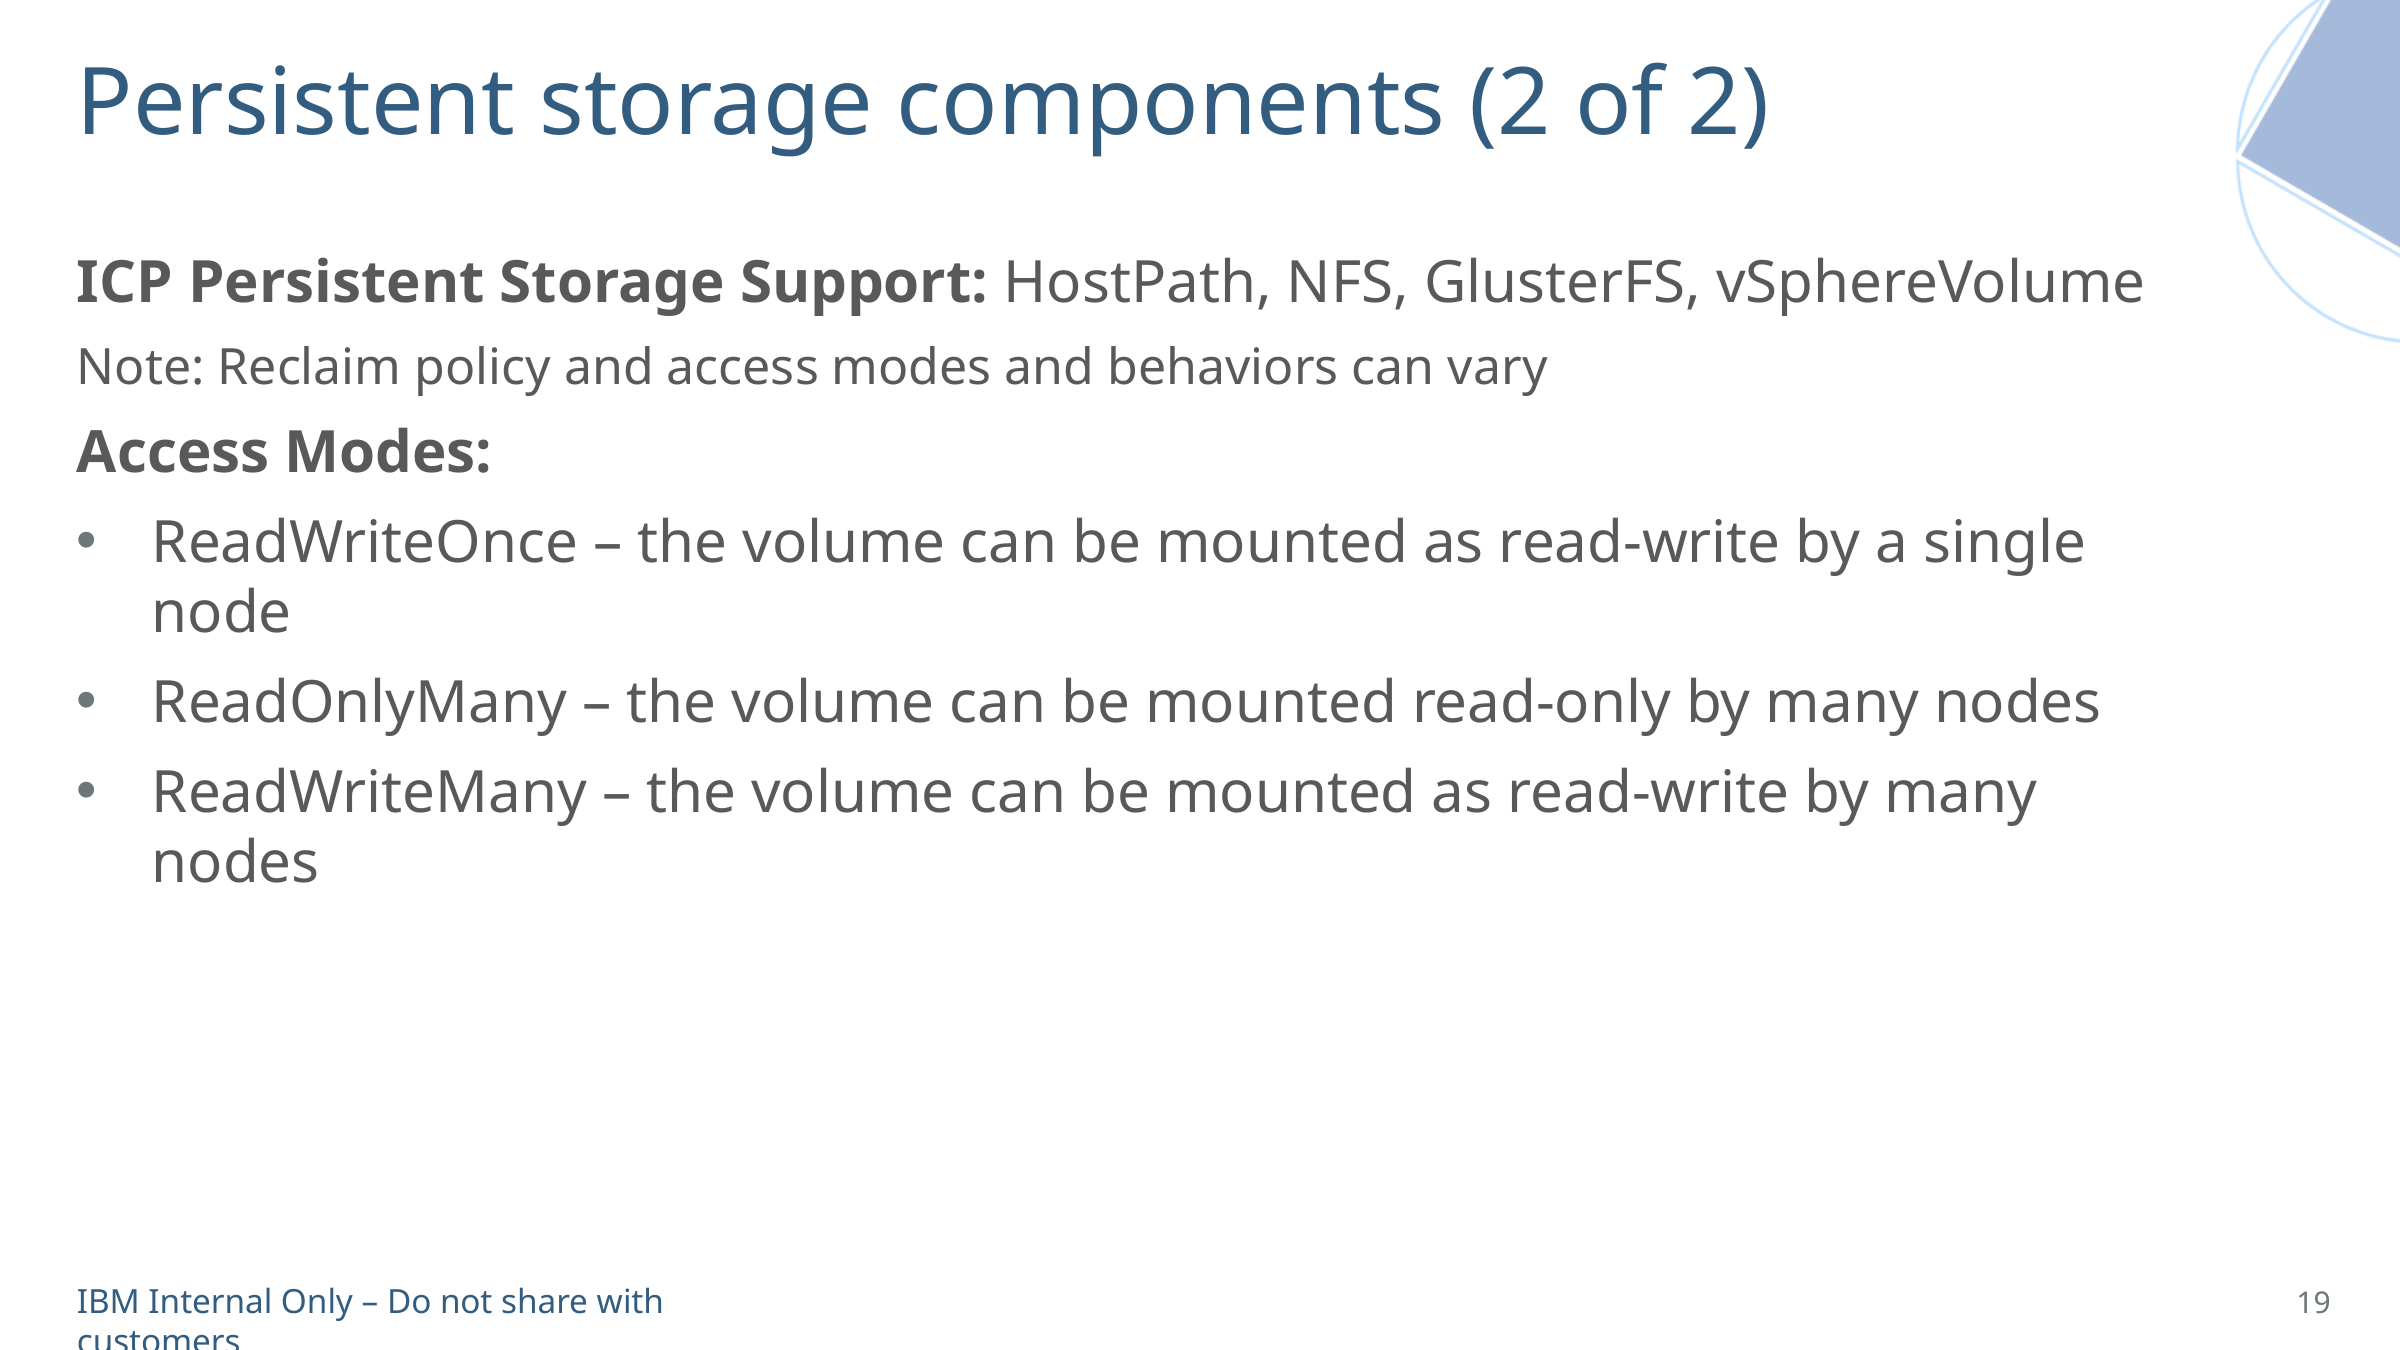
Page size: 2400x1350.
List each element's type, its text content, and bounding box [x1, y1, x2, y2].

title Persistent storage components (2 of 2) [76, 50, 2220, 224]
list ICP Persistent Storage Support: HostPath, NFS, GlusterFS, vSphereVolume Note: Reclaim policy and access modes and behaviors can vary Access Modes: ReadWriteOnce – the volume can be mounted as read-write by a single node ReadOnlyMany – the volume can be mounted read-only by many nodes ReadWriteMany – the volume can be mounted as read-write by many nodes [76, 236, 2171, 1237]
slide_number 19 [2240, 1268, 2346, 1340]
